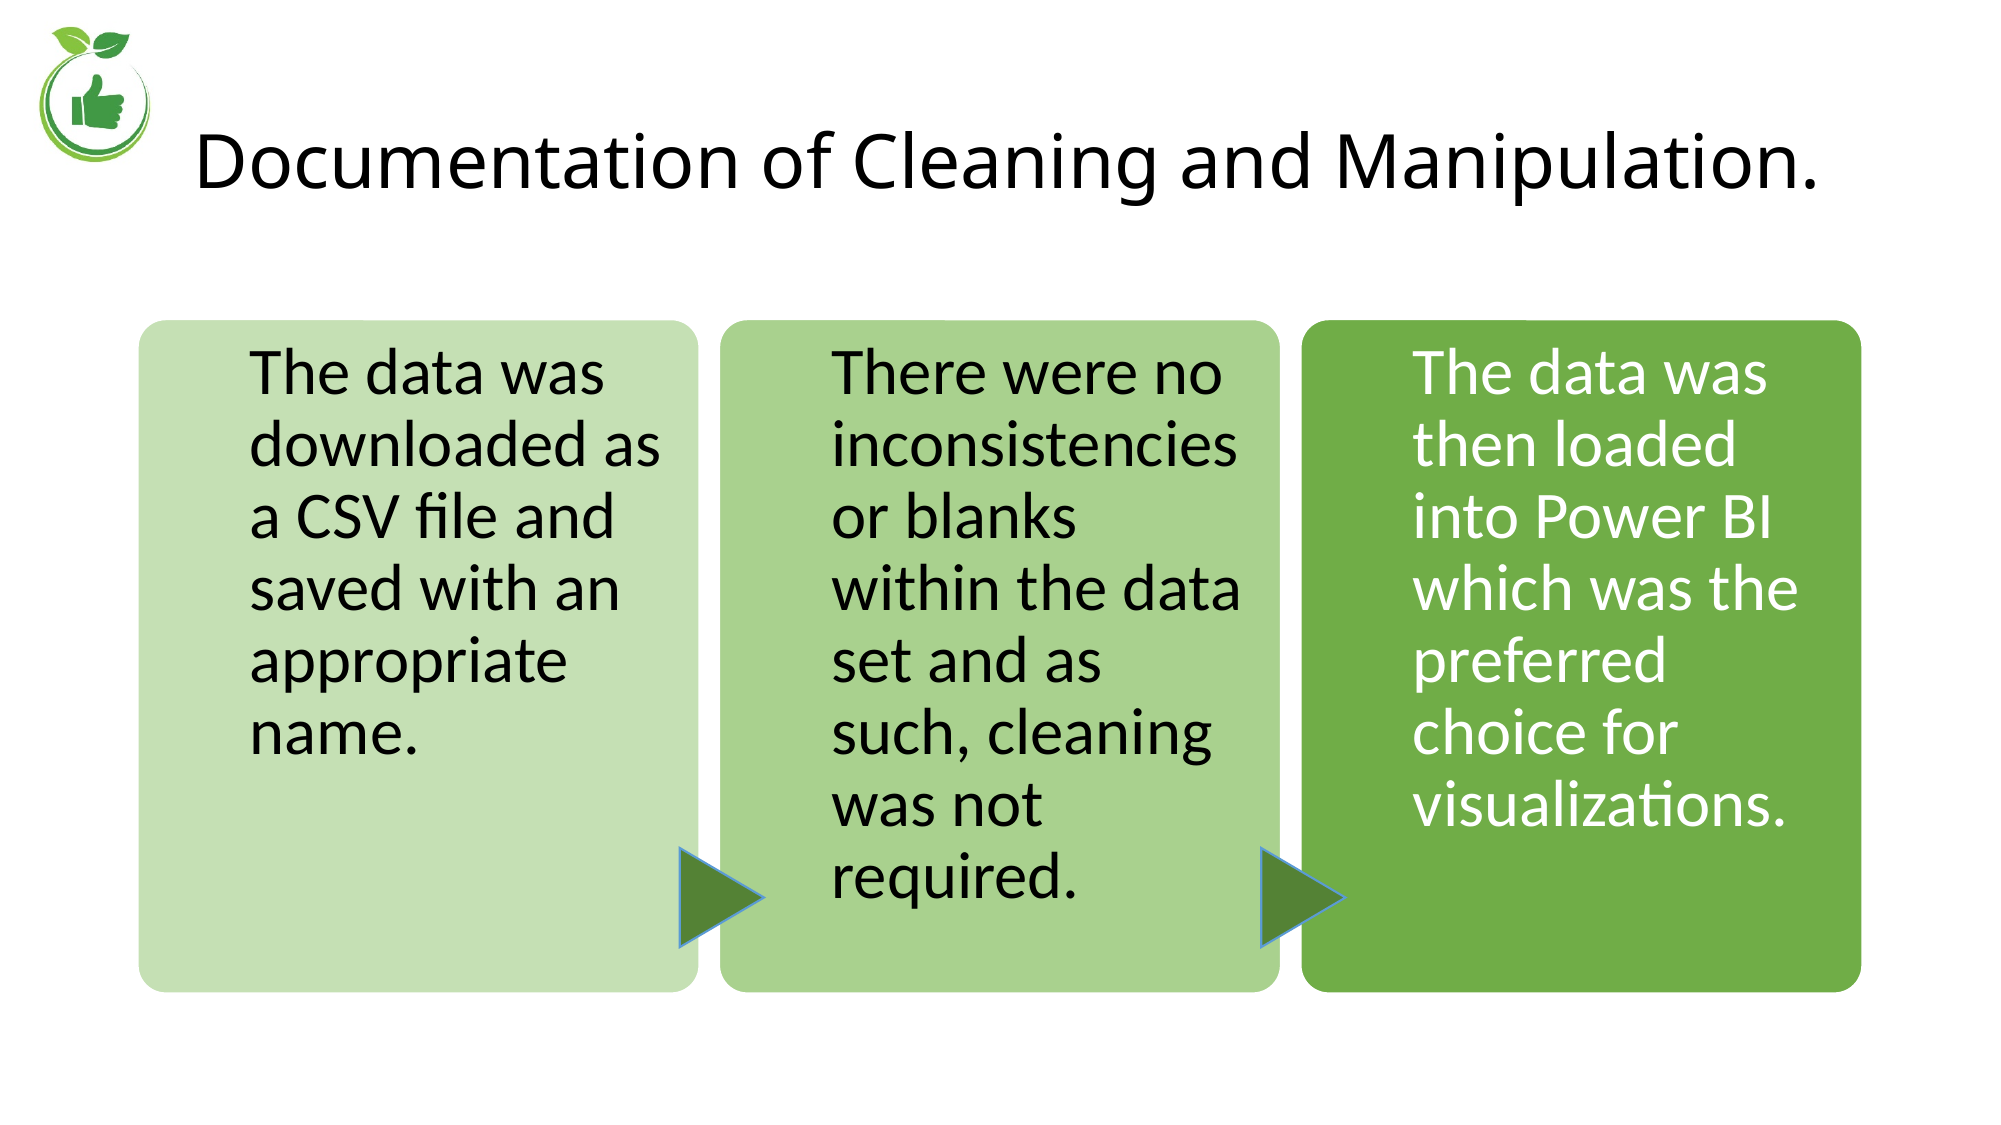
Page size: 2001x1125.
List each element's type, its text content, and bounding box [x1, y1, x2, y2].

title Documentation of Cleaning and Manipulation. [178, 55, 1904, 274]
picture [0, 0, 189, 189]
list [137, 299, 1863, 1014]
